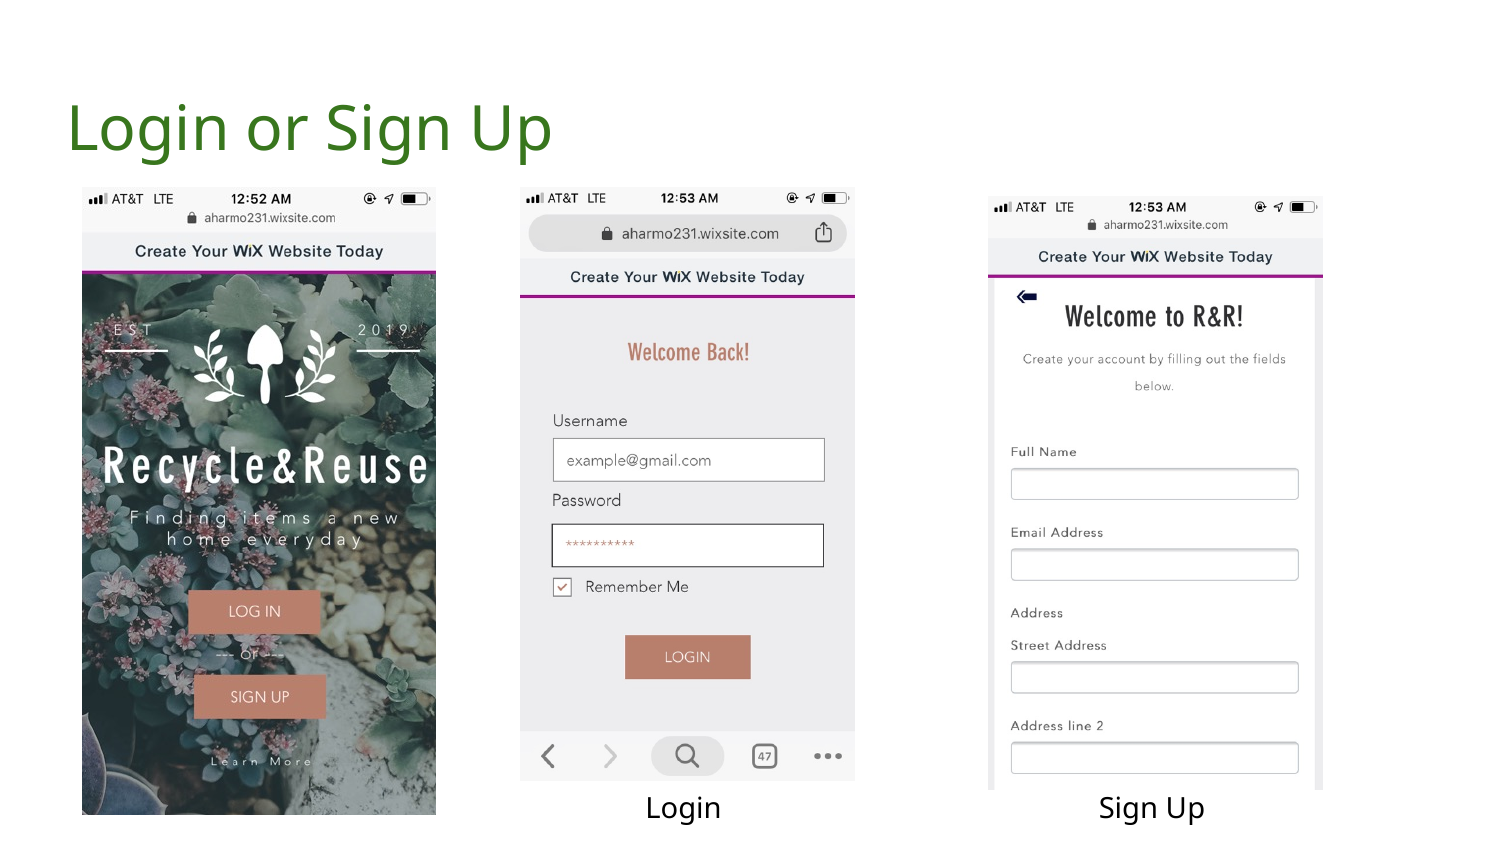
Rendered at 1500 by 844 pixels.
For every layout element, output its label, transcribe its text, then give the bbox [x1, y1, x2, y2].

picture [988, 195, 1324, 790]
picture [82, 187, 437, 815]
title Login or Sign Up [51, 72, 1449, 167]
text_box Login [571, 789, 804, 815]
picture [520, 187, 855, 782]
text_box Sign Up [1040, 798, 1272, 815]
